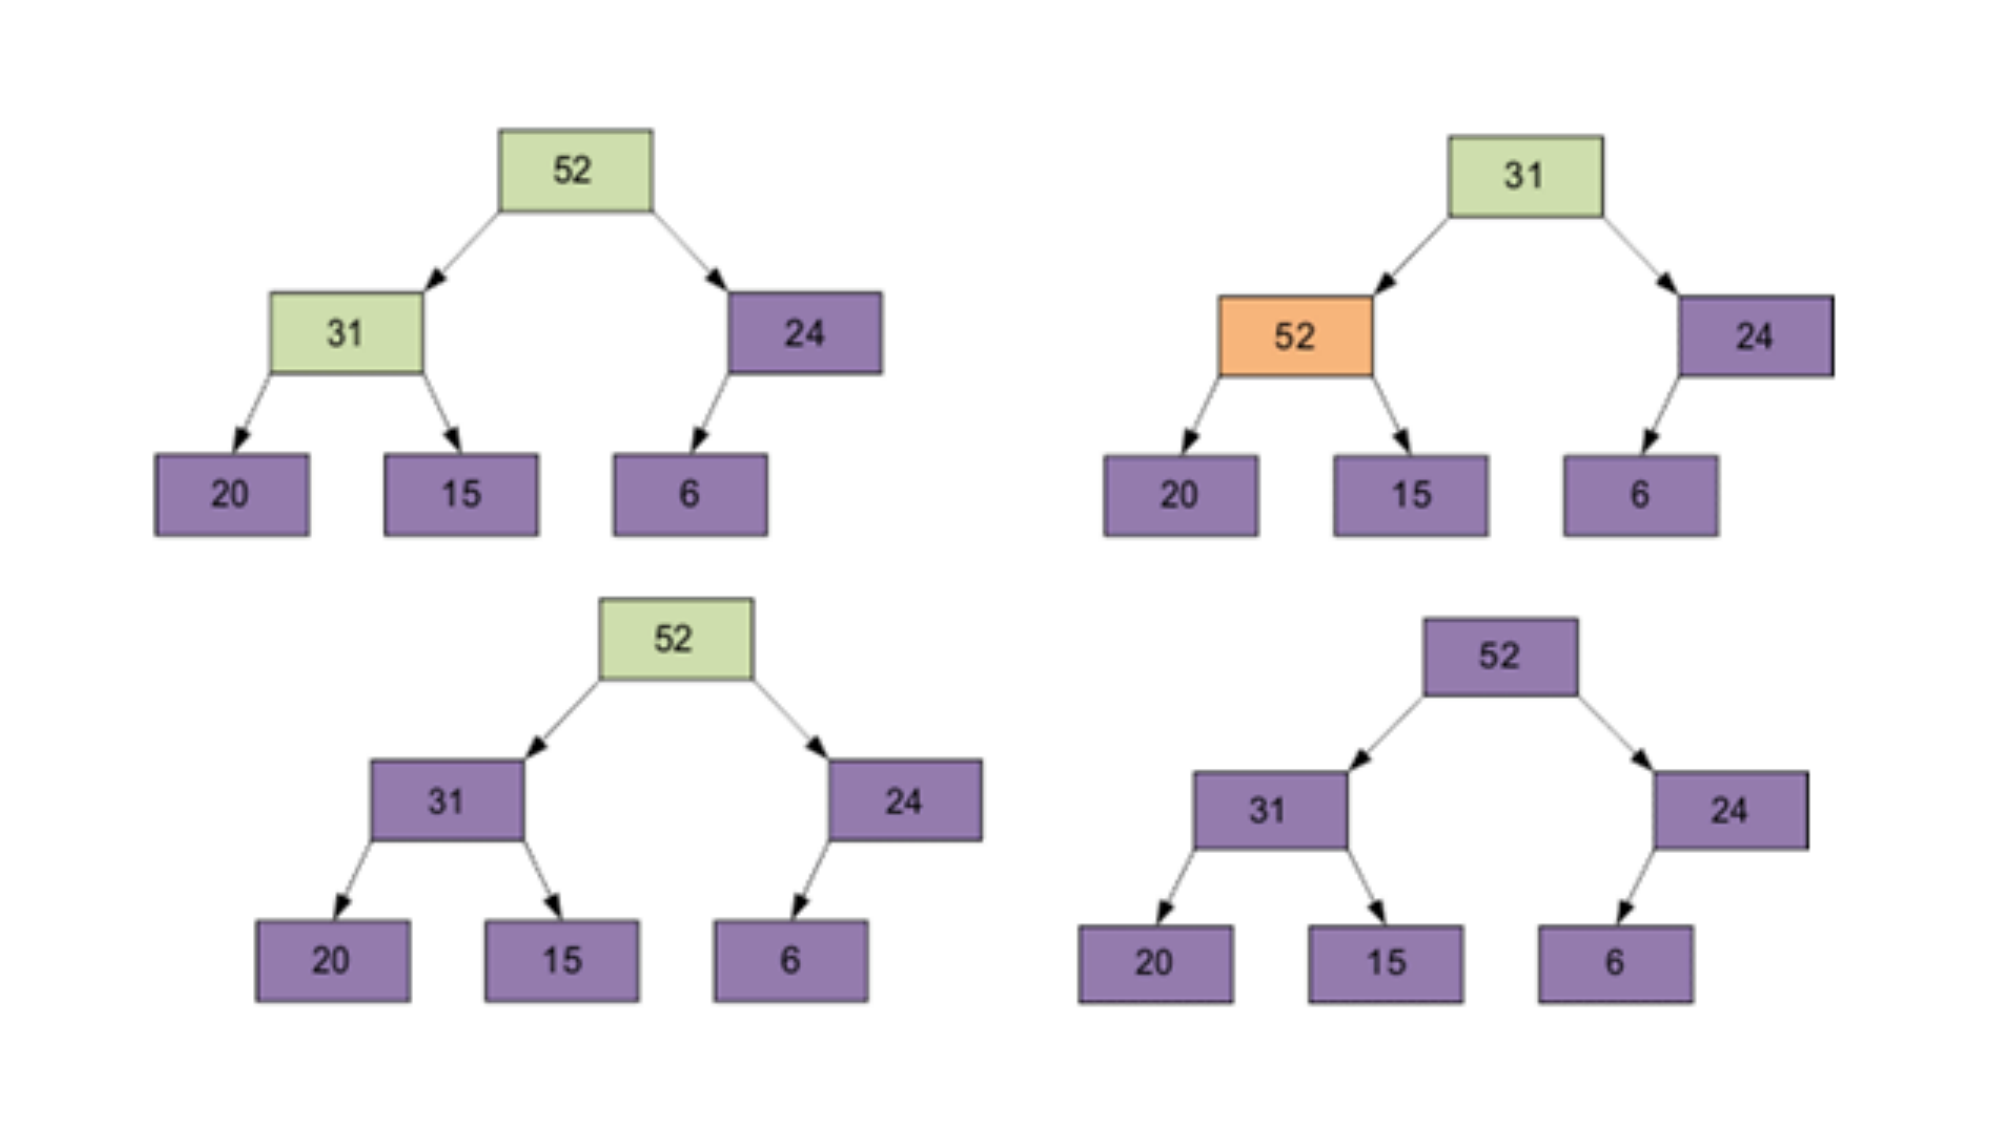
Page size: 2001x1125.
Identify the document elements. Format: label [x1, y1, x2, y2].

picture [47, 94, 1883, 1023]
